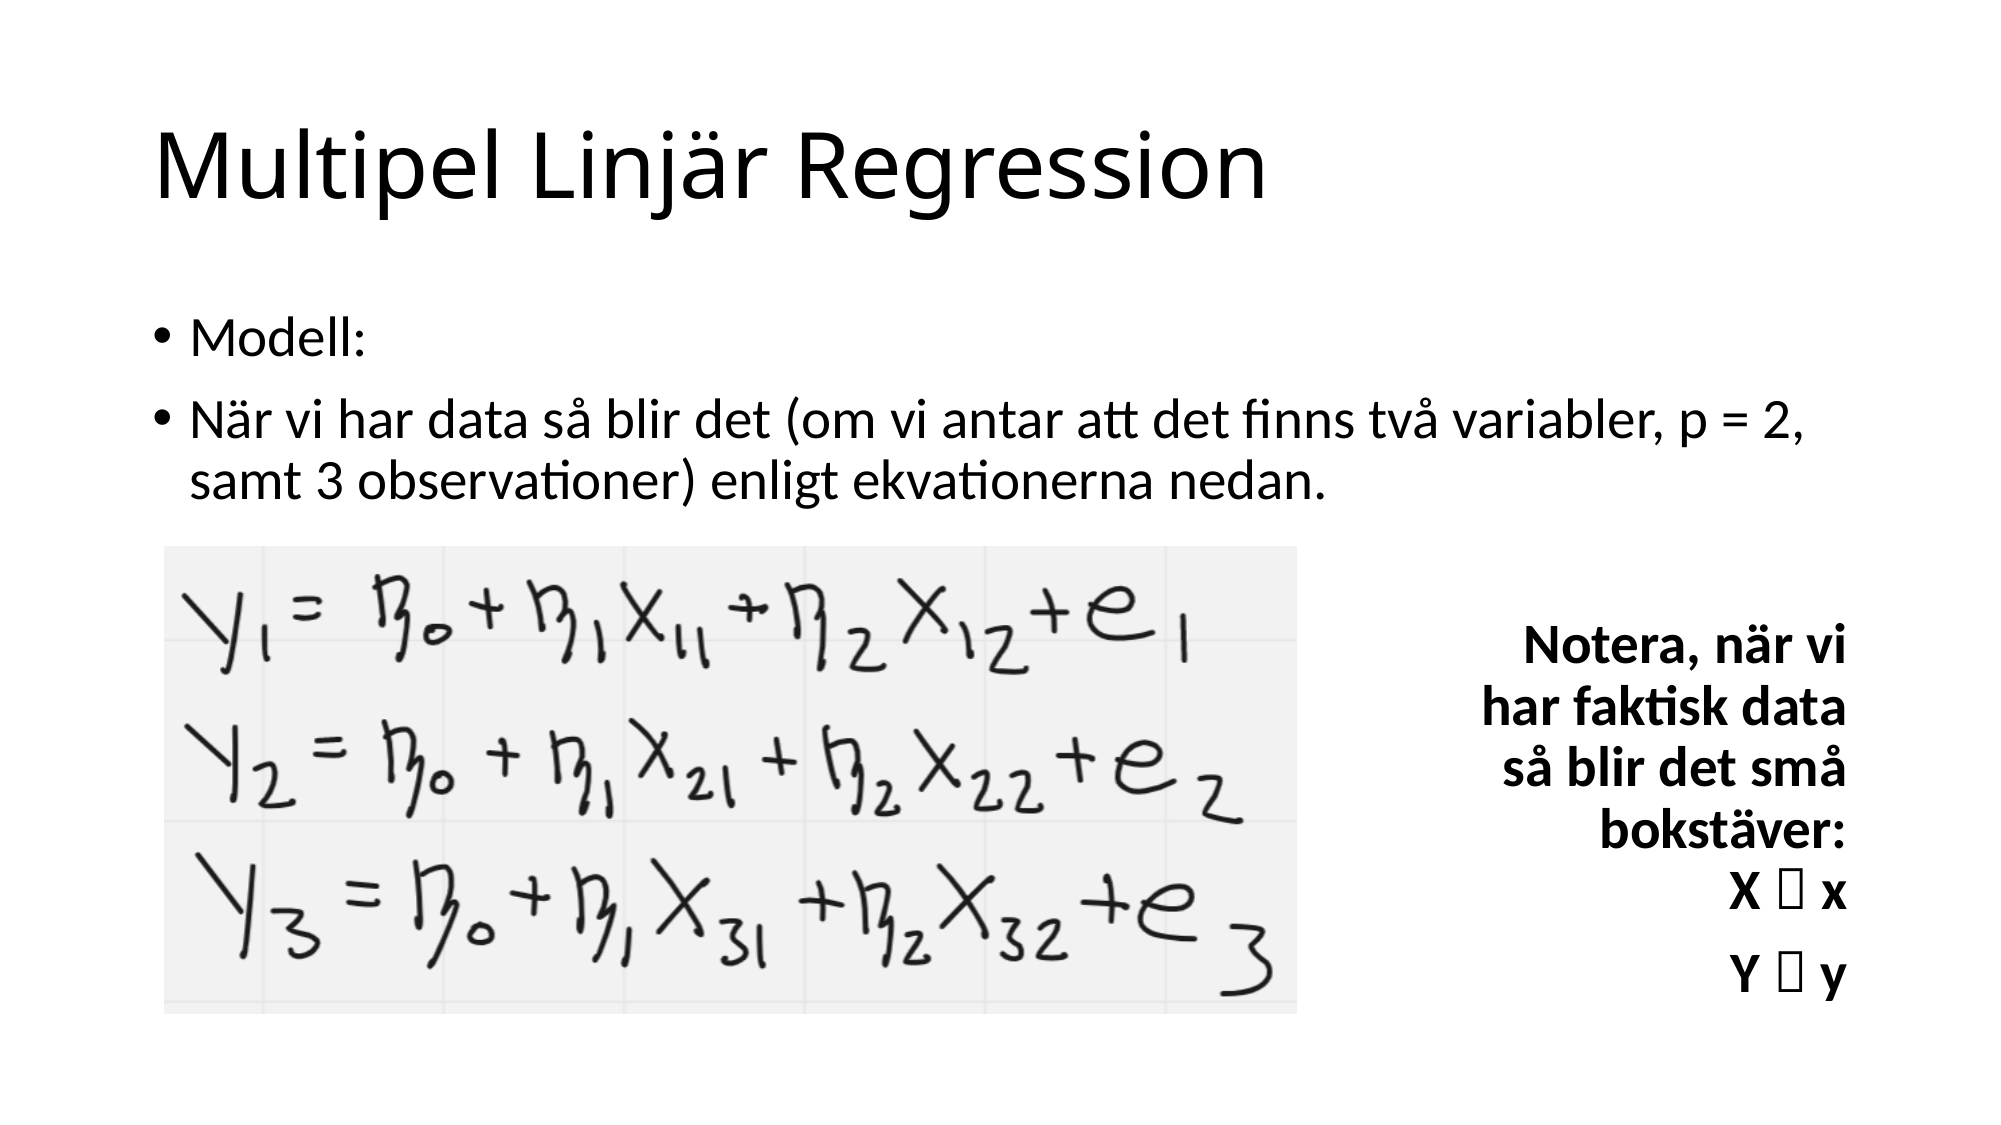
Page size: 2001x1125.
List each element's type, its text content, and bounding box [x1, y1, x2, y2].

title Multipel Linjär Regression [137, 59, 1863, 278]
picture [164, 546, 1297, 1014]
